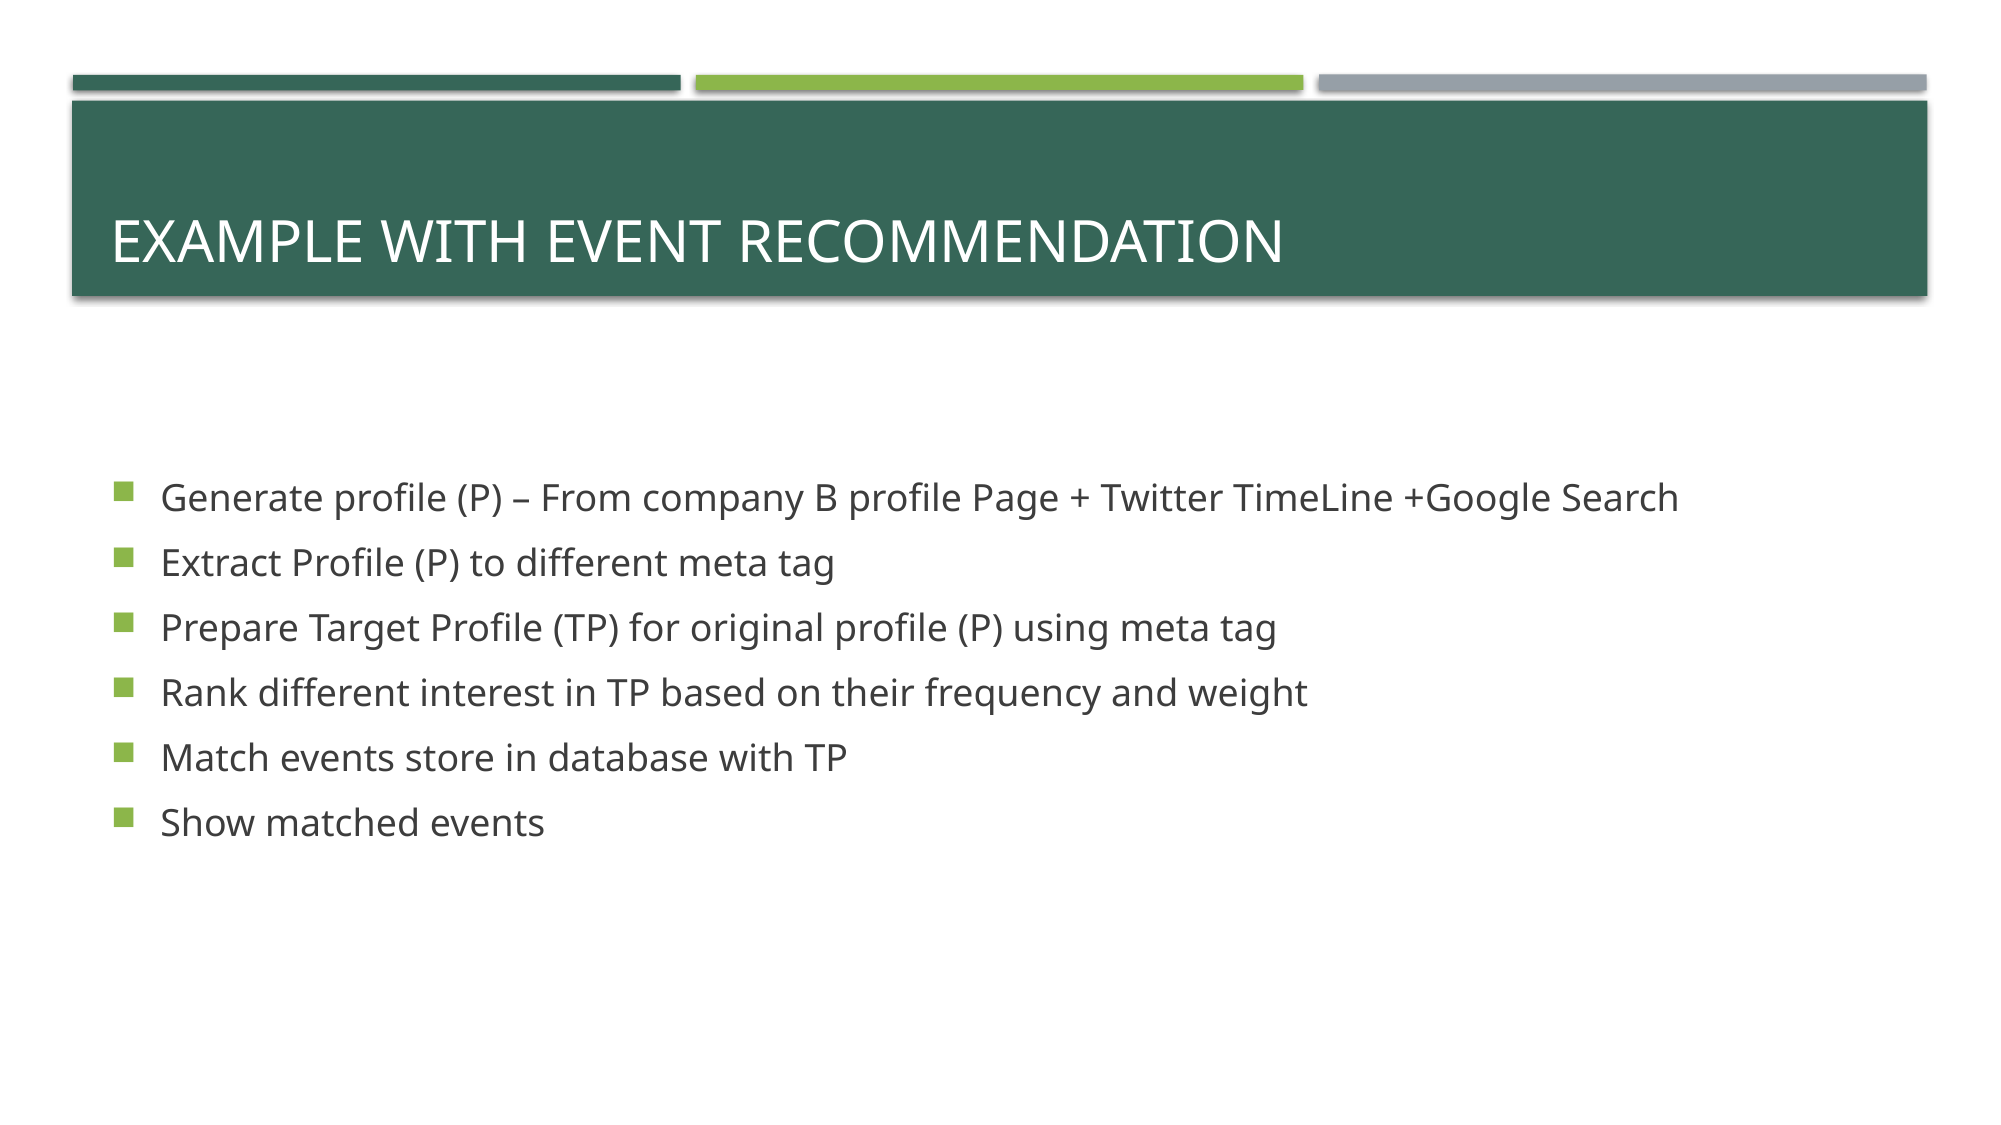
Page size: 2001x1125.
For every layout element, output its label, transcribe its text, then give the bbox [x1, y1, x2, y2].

list Generate profile (P) – From company B profile Page + Twitter TimeLine +Google Search Extract Profile (P) to different meta tag Prepare Target Profile (TP) for original profile (P) using meta tag Rank different interest in TP based on their frequency and weight Match events store in database with TP Show matched events [95, 357, 1905, 962]
title Example with Event Recommendation [95, 115, 1905, 282]
